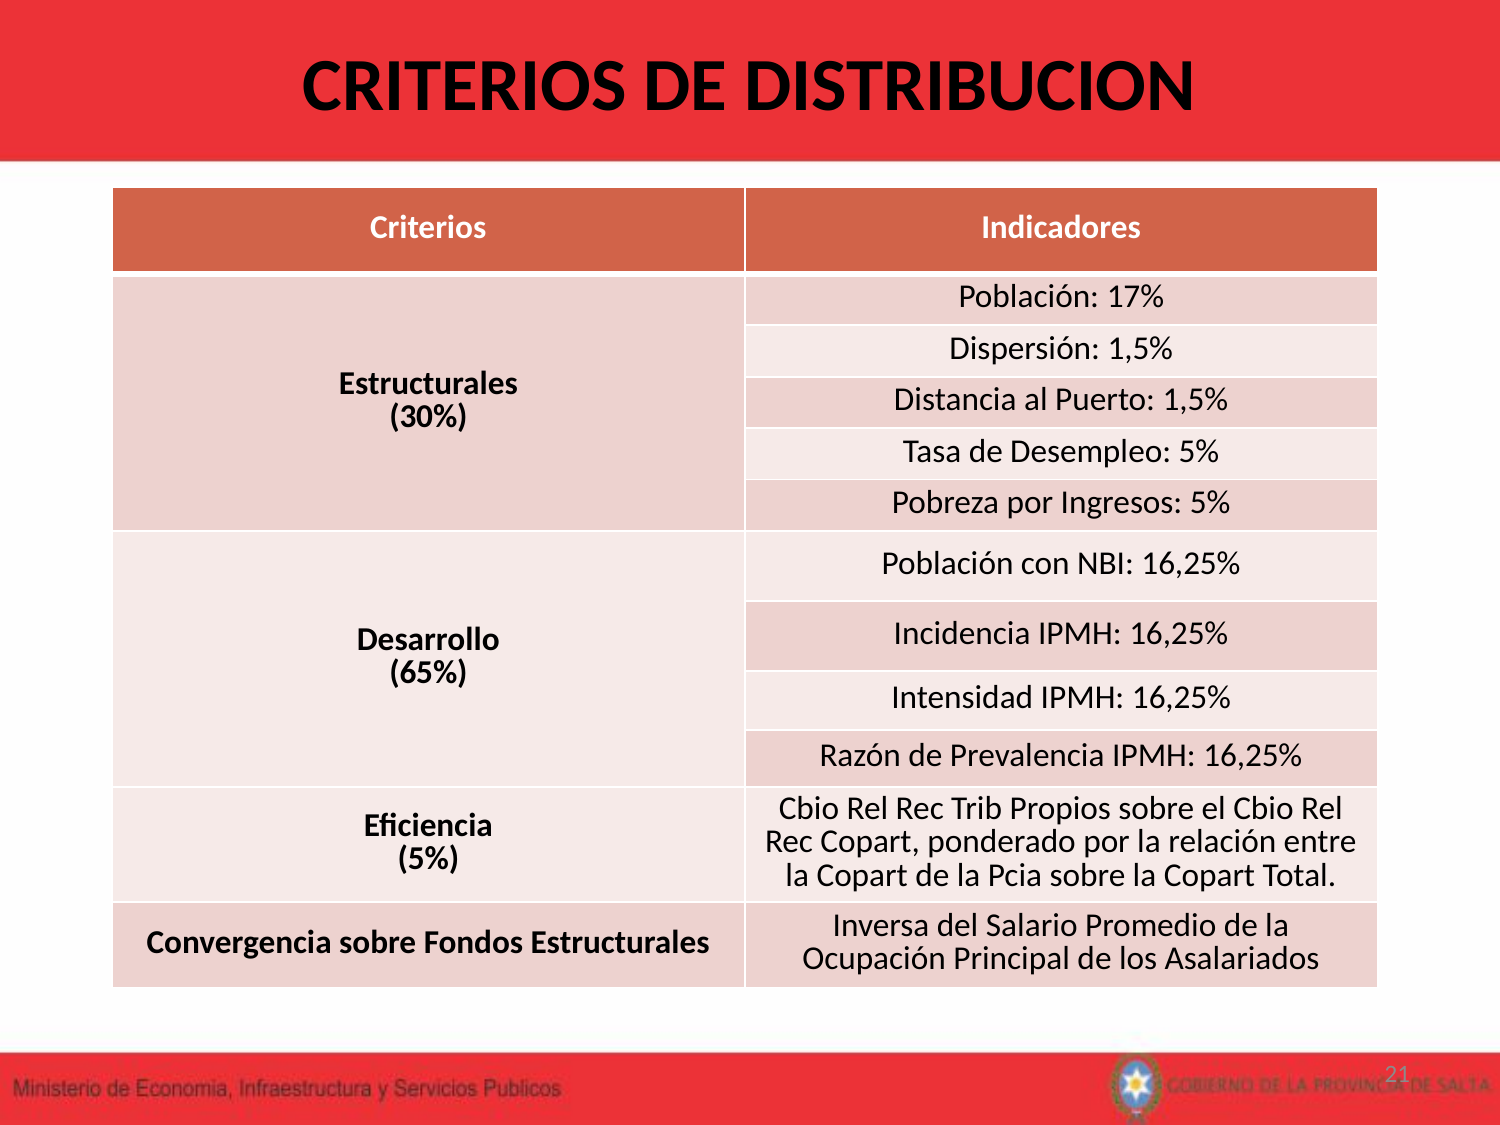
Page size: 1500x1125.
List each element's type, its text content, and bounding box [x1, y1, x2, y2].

table_cell Estructurales (30%) [113, 277, 744, 530]
table_cell Desarrollo (65%) [113, 532, 744, 786]
table_cell Dispersión: 1,5% [746, 326, 1377, 376]
table_header Indicadores [746, 188, 1377, 271]
picture [0, 161, 1500, 1125]
table_cell Eficiencia (5%) [113, 788, 744, 901]
table_cell Incidencia IPMH: 16,25% [746, 602, 1377, 670]
table_cell Pobreza por Ingresos: 5% [746, 480, 1377, 530]
table_cell Convergencia sobre Fondos Estructurales [113, 903, 744, 987]
slide_number 21 [1074, 1042, 1425, 1103]
table_cell Intensidad IPMH: 16,25% [746, 672, 1377, 729]
table_cell Población: 17% [746, 277, 1377, 324]
table_cell Distancia al Puerto: 1,5% [746, 378, 1377, 427]
table_cell Inversa del Salario Promedio de la Ocupación Principal de los Asalariados [746, 903, 1377, 987]
text_box CRITERIOS DE DISTRIBUCION [0, 0, 1500, 161]
table_cell Razón de Prevalencia IPMH: 16,25% [746, 731, 1377, 786]
table_header Criterios [113, 188, 744, 271]
table_cell Cbio Rel Rec Trib Propios sobre el Cbio Rel Rec Copart, ponderado por la relación entre la Copart de la Pcia sobre la Copart Total. [746, 788, 1377, 901]
table_cell Tasa de Desempleo: 5% [746, 429, 1377, 479]
table_cell Población con NBI: 16,25% [746, 532, 1377, 600]
